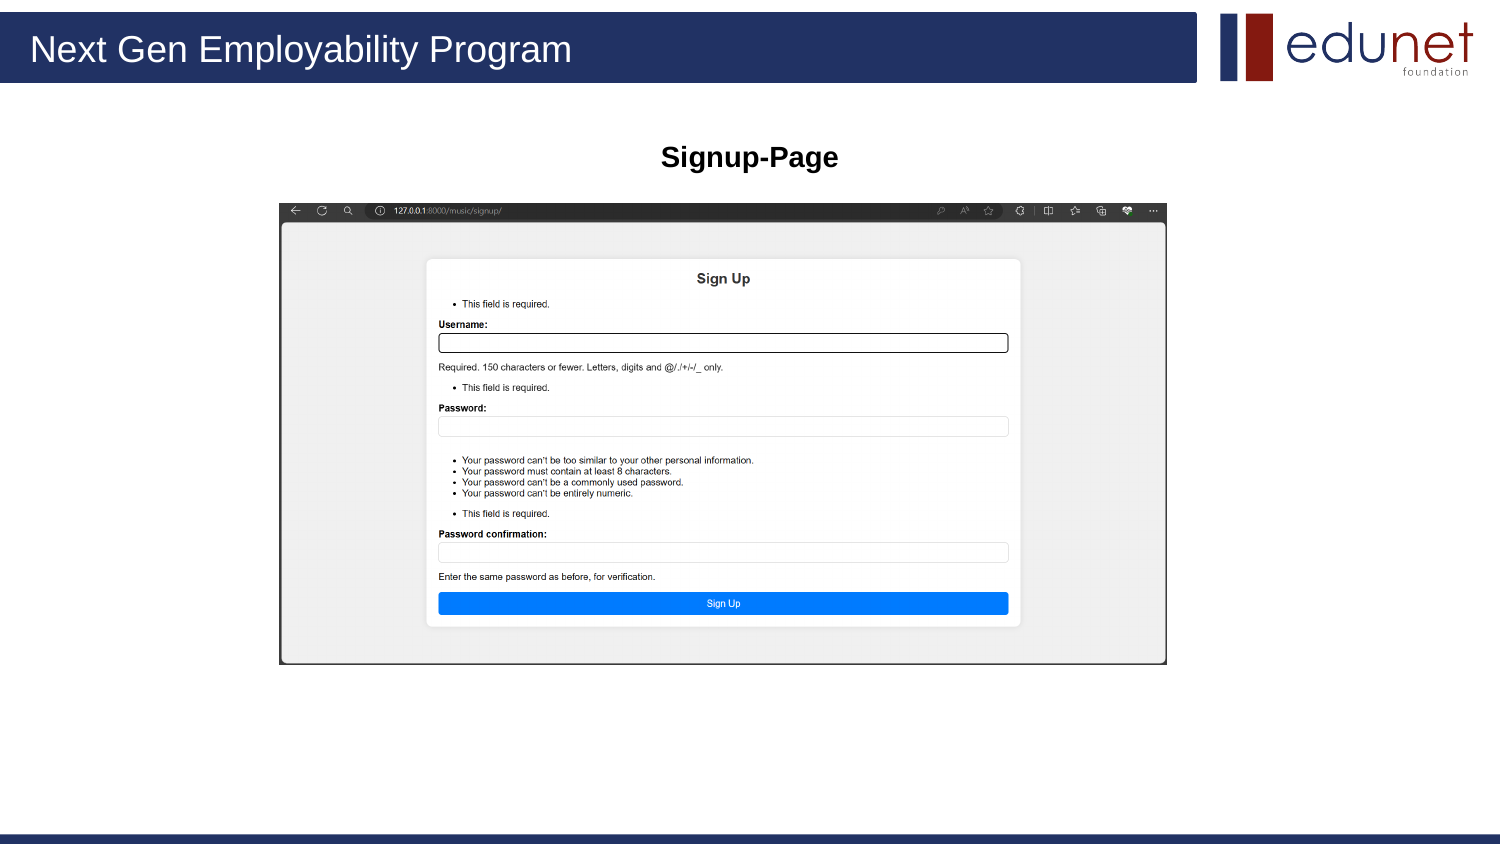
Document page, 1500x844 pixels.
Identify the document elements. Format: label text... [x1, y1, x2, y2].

text_box Signup-Page [103, 104, 1397, 208]
picture [1279, 14, 1482, 83]
picture [279, 203, 1167, 665]
